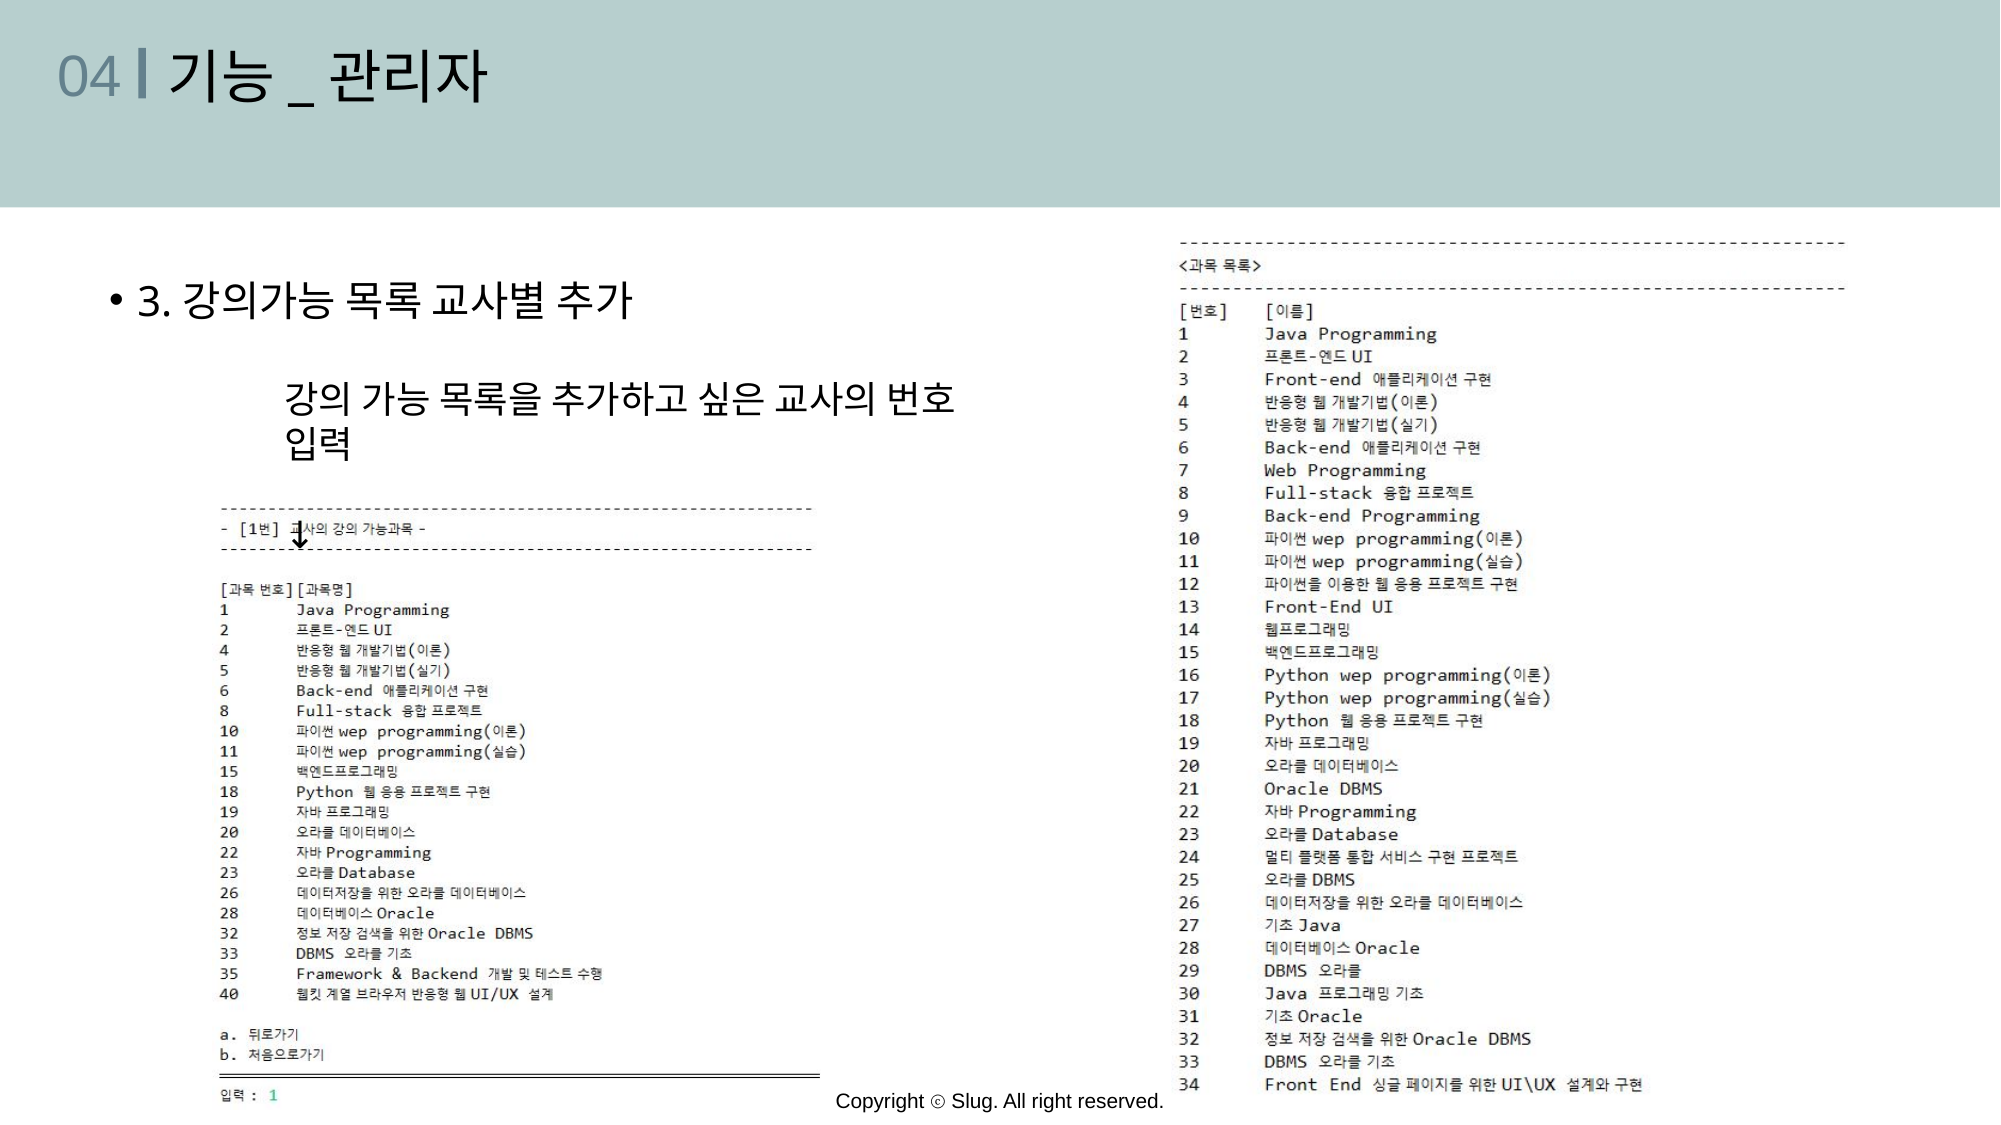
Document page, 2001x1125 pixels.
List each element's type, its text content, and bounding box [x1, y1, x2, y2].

text_box 강의 가능 목록을 추가하고 싶은 교사의 번호 입력 ↓ [269, 361, 1038, 436]
text_box [0, 0, 2000, 208]
text_box 3.강의가능 목록 교사별 추가 [94, 267, 812, 333]
picture [1171, 232, 1849, 1101]
text_box 04 [41, 30, 153, 116]
text_box 기능_관리자 [152, 33, 595, 119]
text_box [138, 47, 146, 99]
picture [212, 499, 821, 1110]
text_box Copyright ⓒ Slug. All right reserved. [740, 1080, 1260, 1121]
